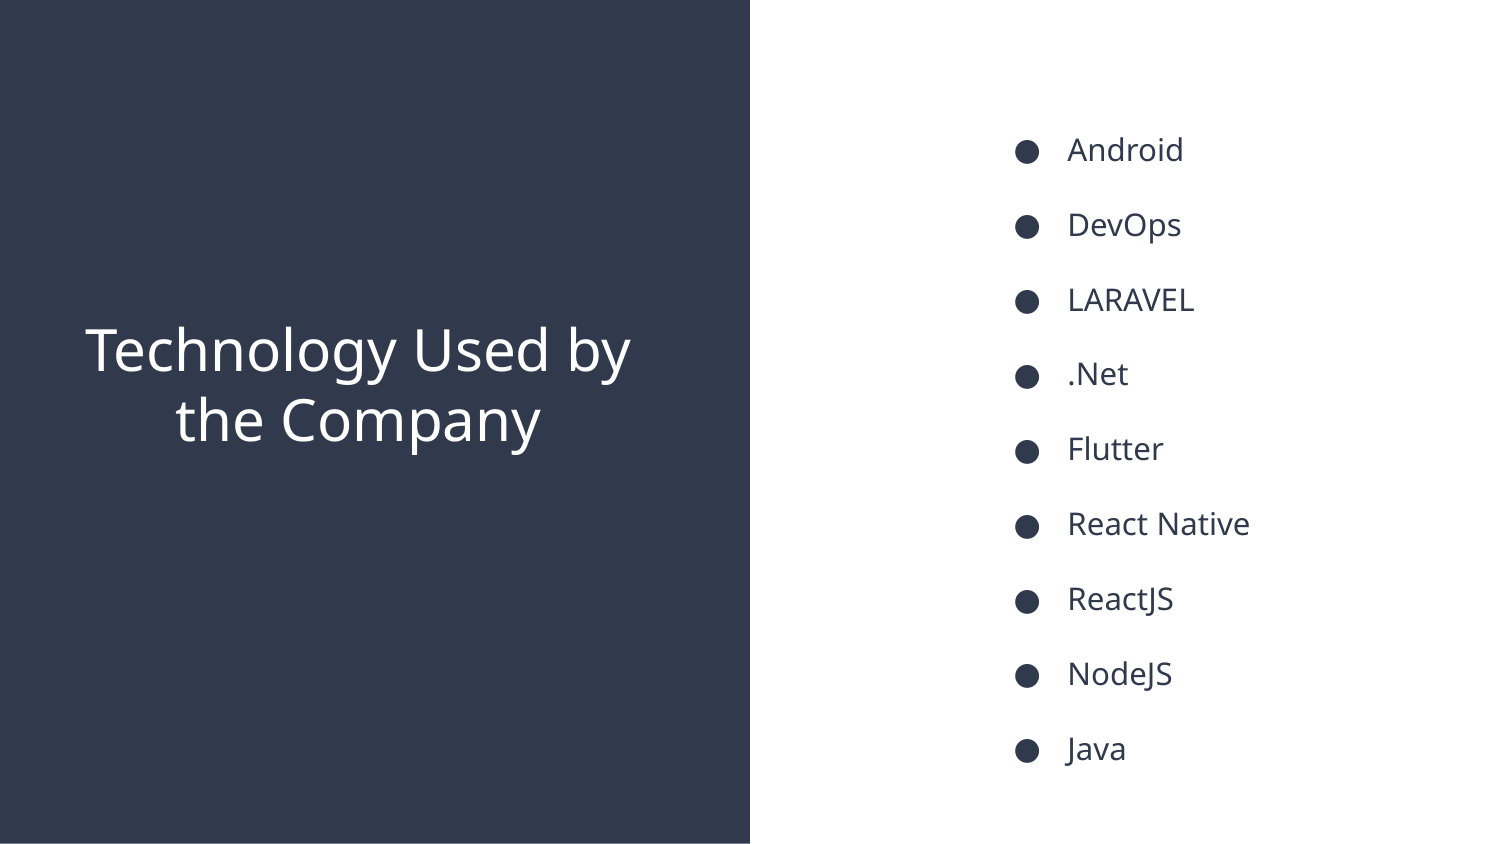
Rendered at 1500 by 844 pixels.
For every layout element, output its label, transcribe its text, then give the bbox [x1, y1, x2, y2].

text_box Android DevOps LARAVEL .Net Flutter React Native ReactJS NodeJS Java [977, 77, 1449, 786]
text_box Technology Used by the Company [54, 253, 663, 590]
